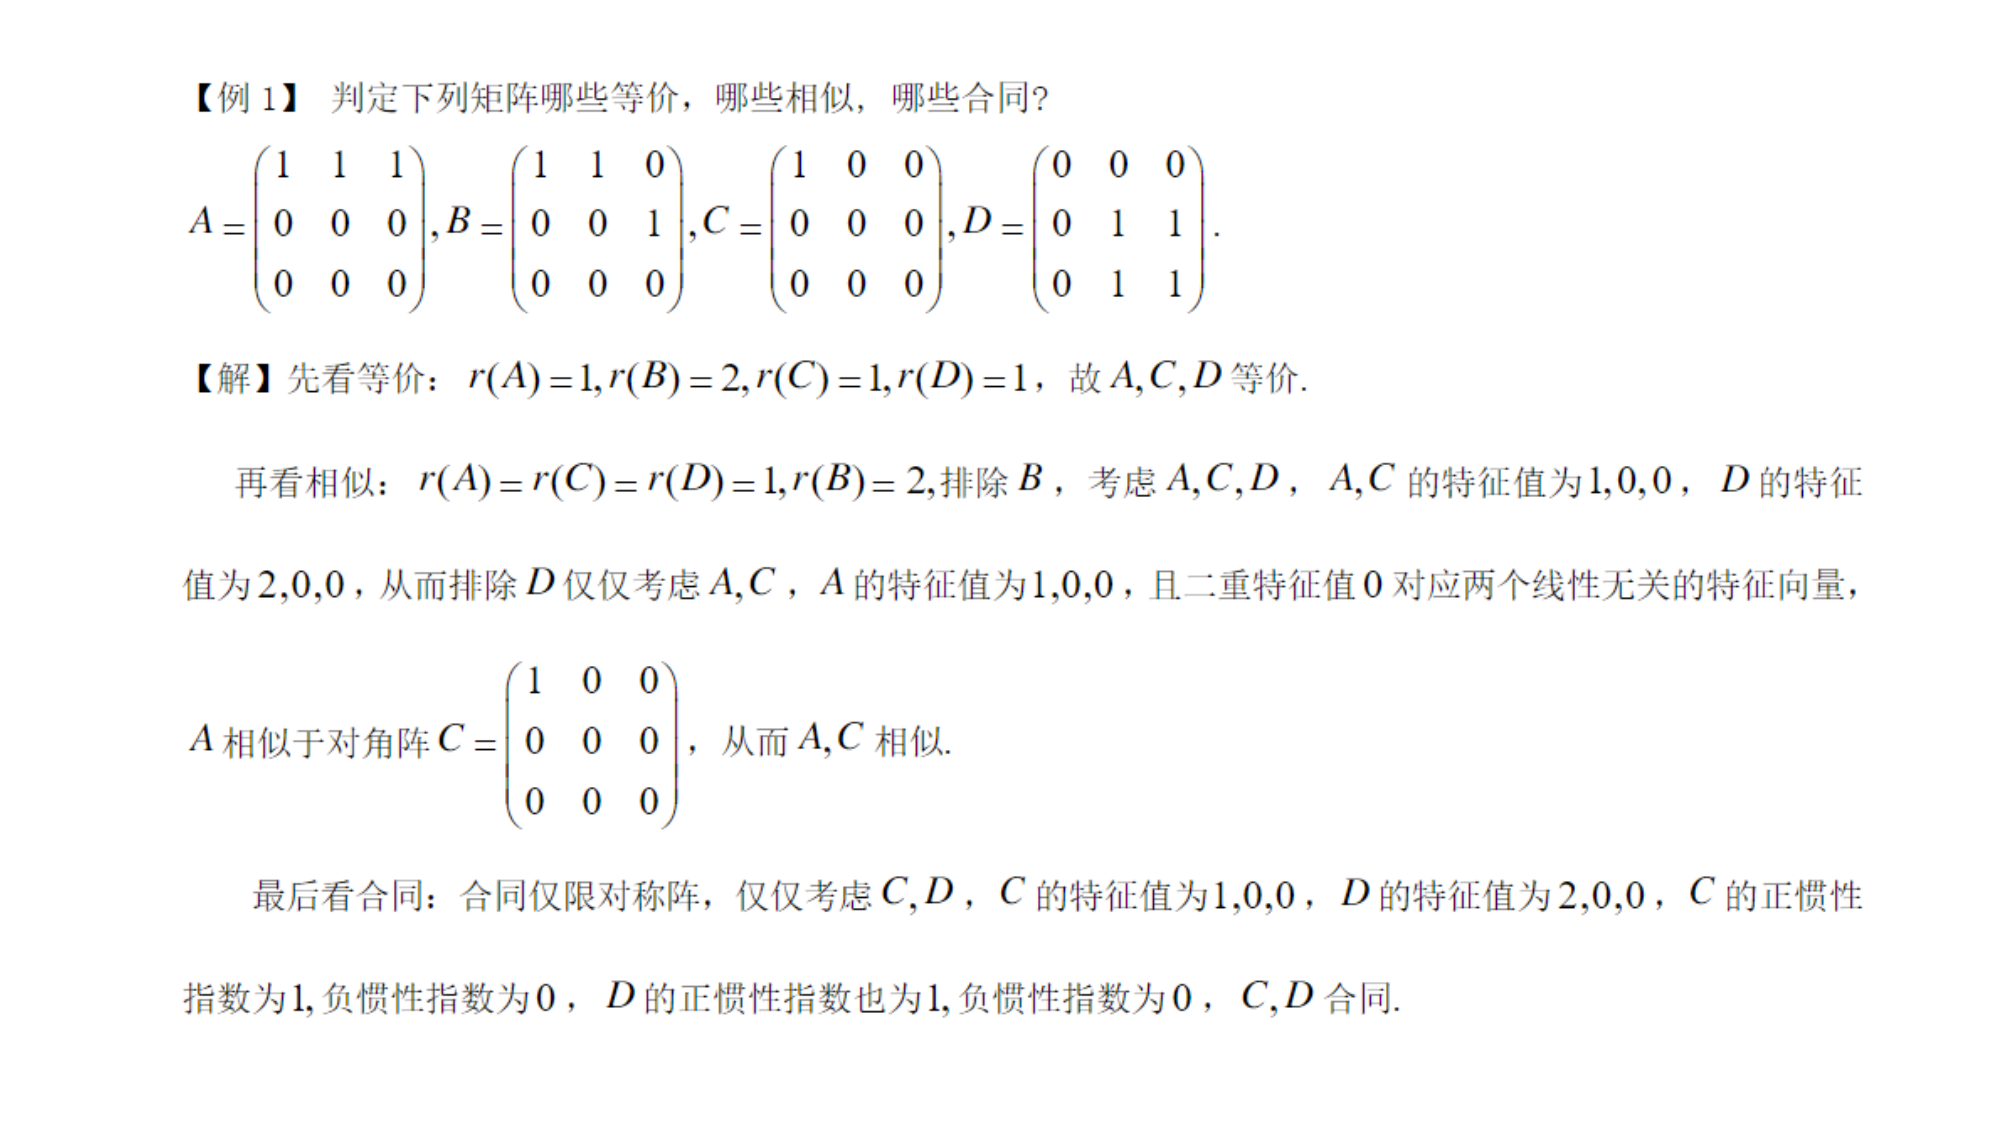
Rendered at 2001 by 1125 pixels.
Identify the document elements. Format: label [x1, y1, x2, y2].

picture [82, 60, 1918, 1065]
